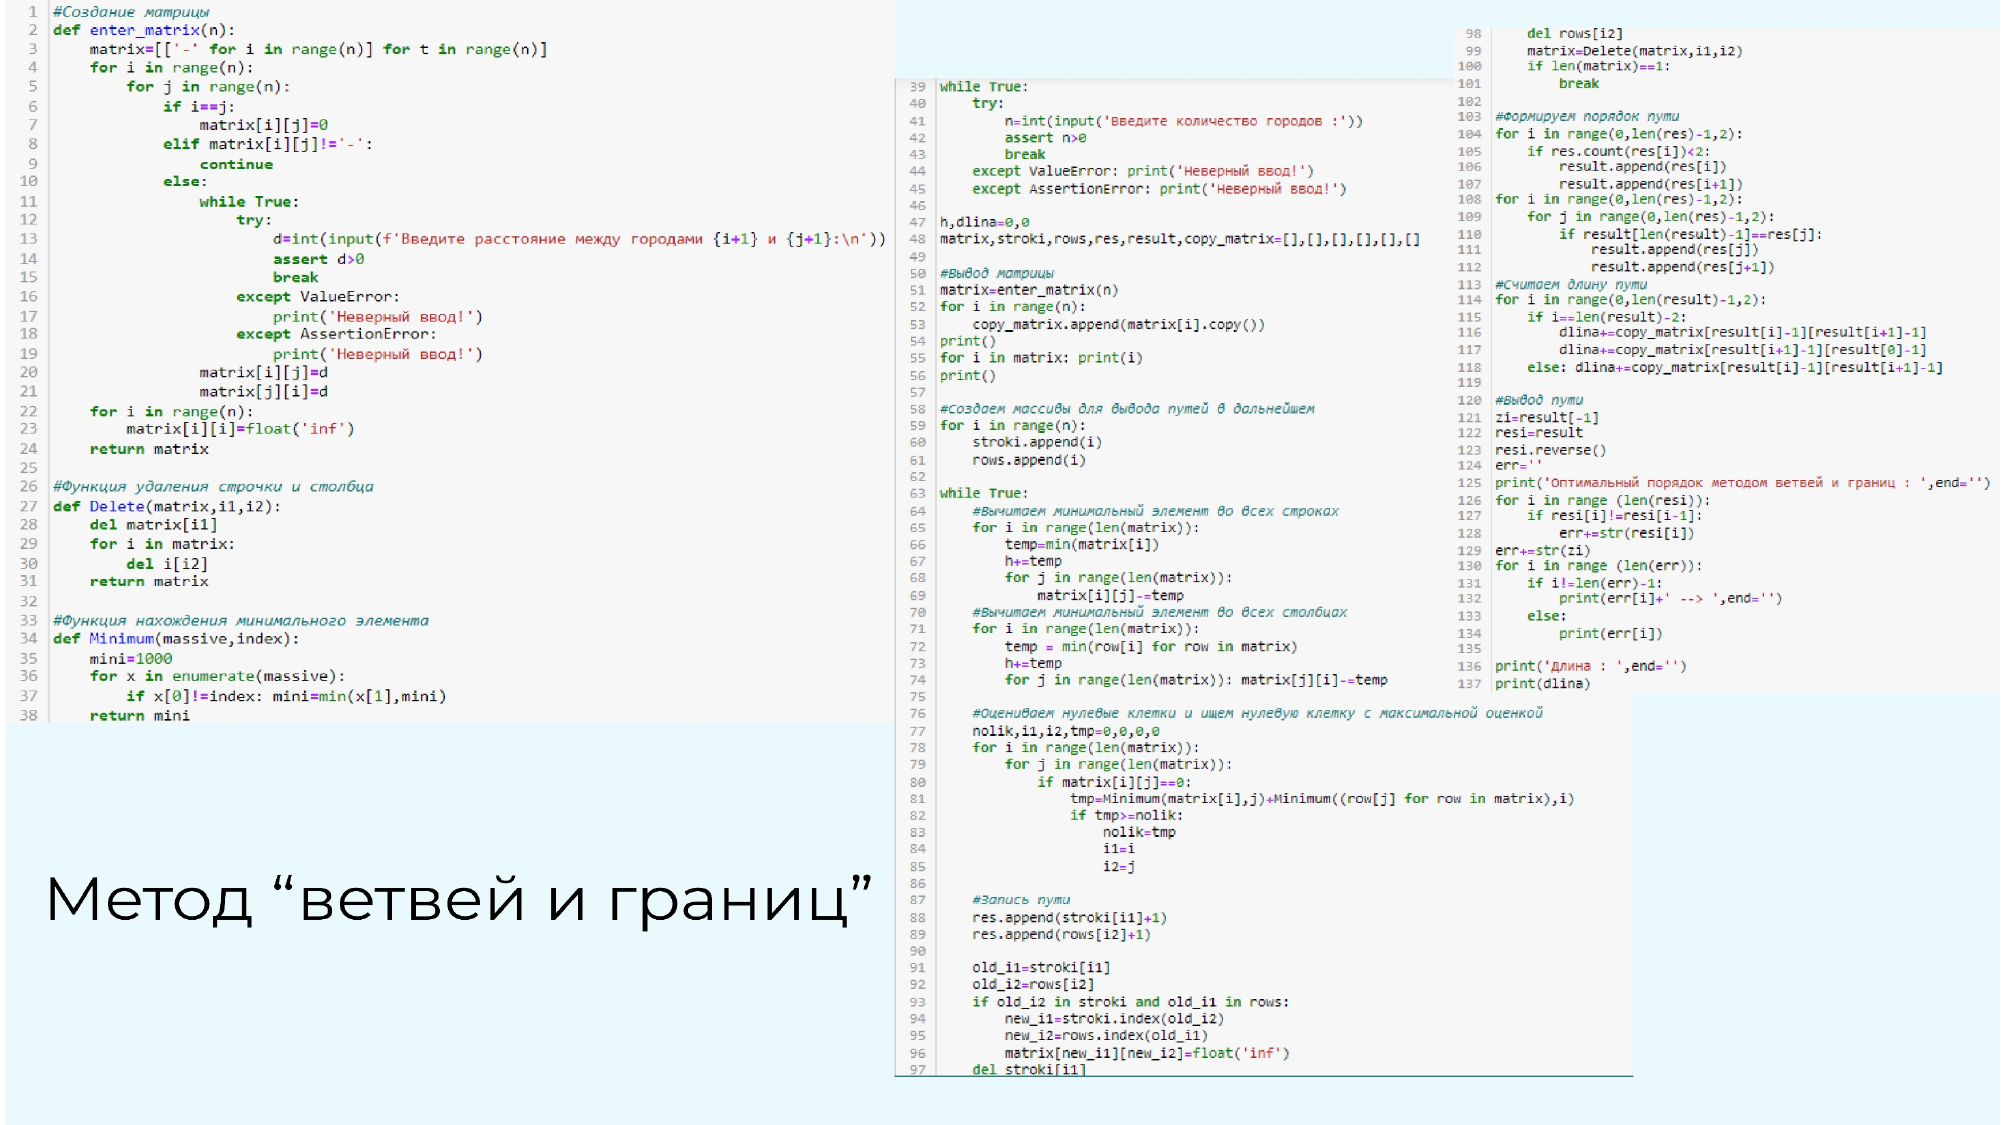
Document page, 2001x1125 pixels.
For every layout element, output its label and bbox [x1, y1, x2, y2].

list [5, 0, 2000, 1125]
